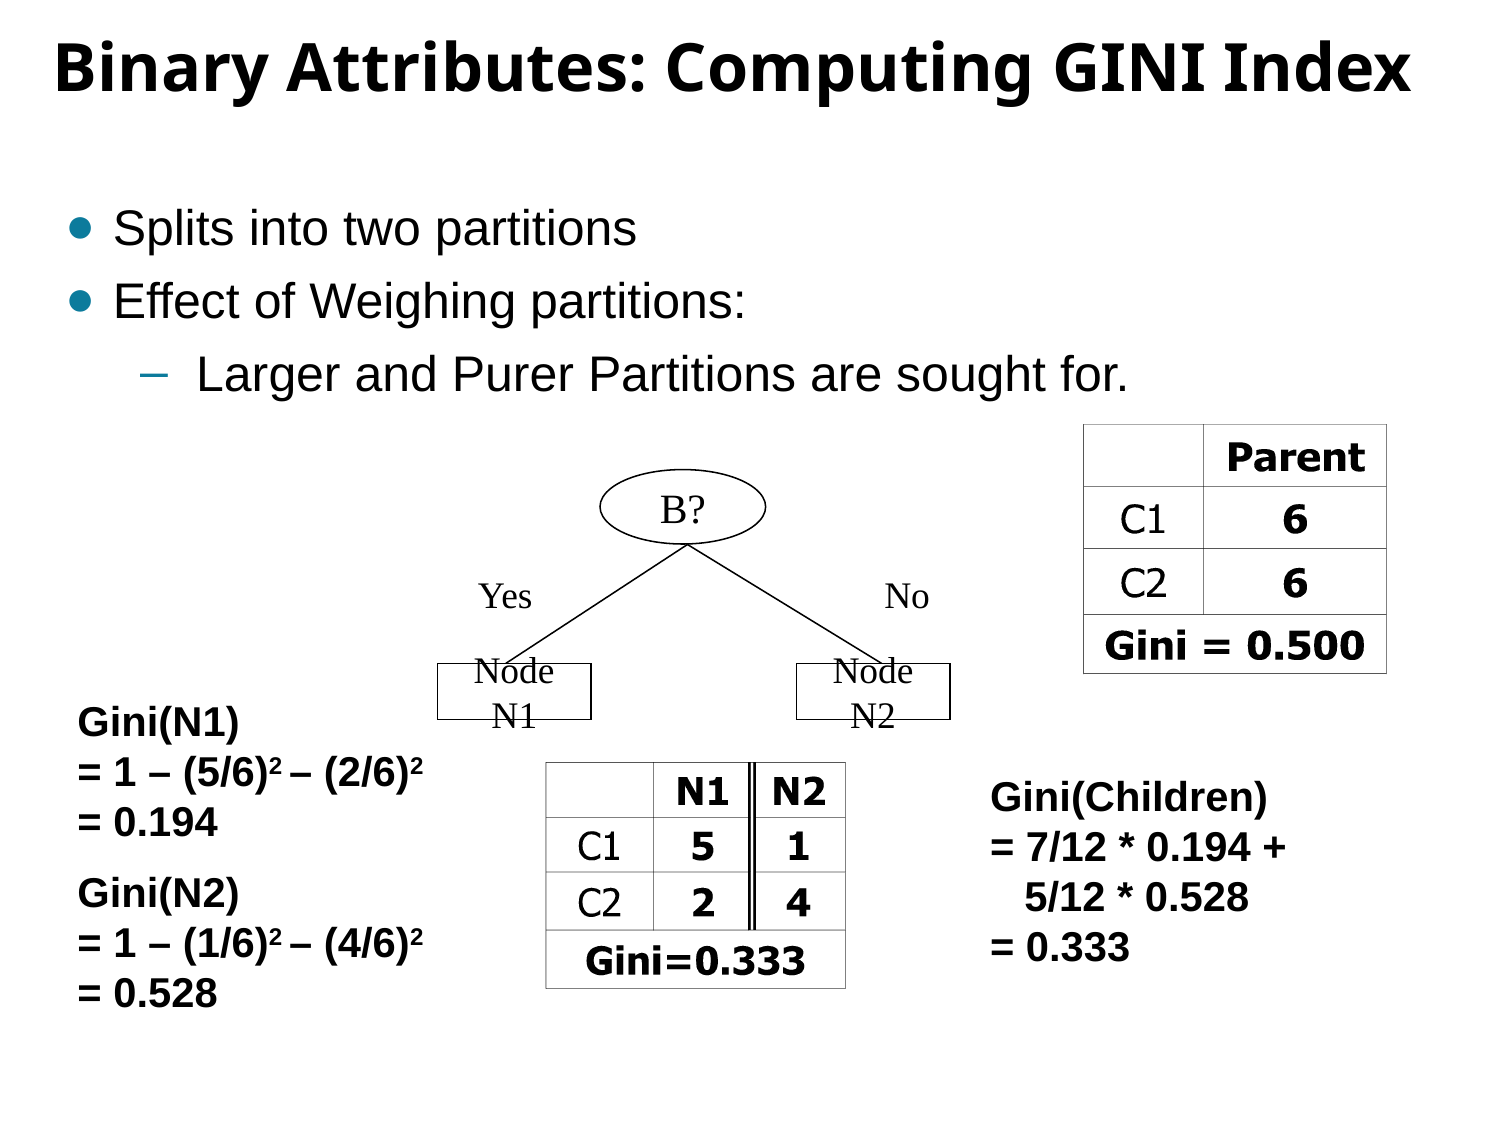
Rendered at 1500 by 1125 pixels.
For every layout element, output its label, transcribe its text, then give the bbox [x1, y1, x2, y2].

text_box B? [600, 469, 766, 542]
text_box No [887, 563, 946, 624]
text_box Yes [460, 563, 500, 624]
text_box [505, 544, 685, 664]
picture [537, 762, 851, 1005]
text_box Gini(N1) = 1 – (5/6)2 – (2/6)2 = 0.194 Gini(N2) = 1 – (1/6)2 – (4/6)2 = 0.528 [62, 687, 463, 1024]
text_box Node N2 [796, 663, 950, 720]
text_box Splits into two partitions Effect of Weighing partitions: Larger and Purer Partitions are sought for. [50, 187, 1392, 518]
title Binary Attributes: Computing GINI Index [37, 24, 1450, 113]
text_box Gini(Children) = 7/12 * 0.194 + 5/12 * 0.528 = 0.333 [975, 762, 1375, 978]
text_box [687, 544, 882, 664]
picture [1074, 424, 1401, 719]
text_box Node N1 [437, 663, 592, 720]
